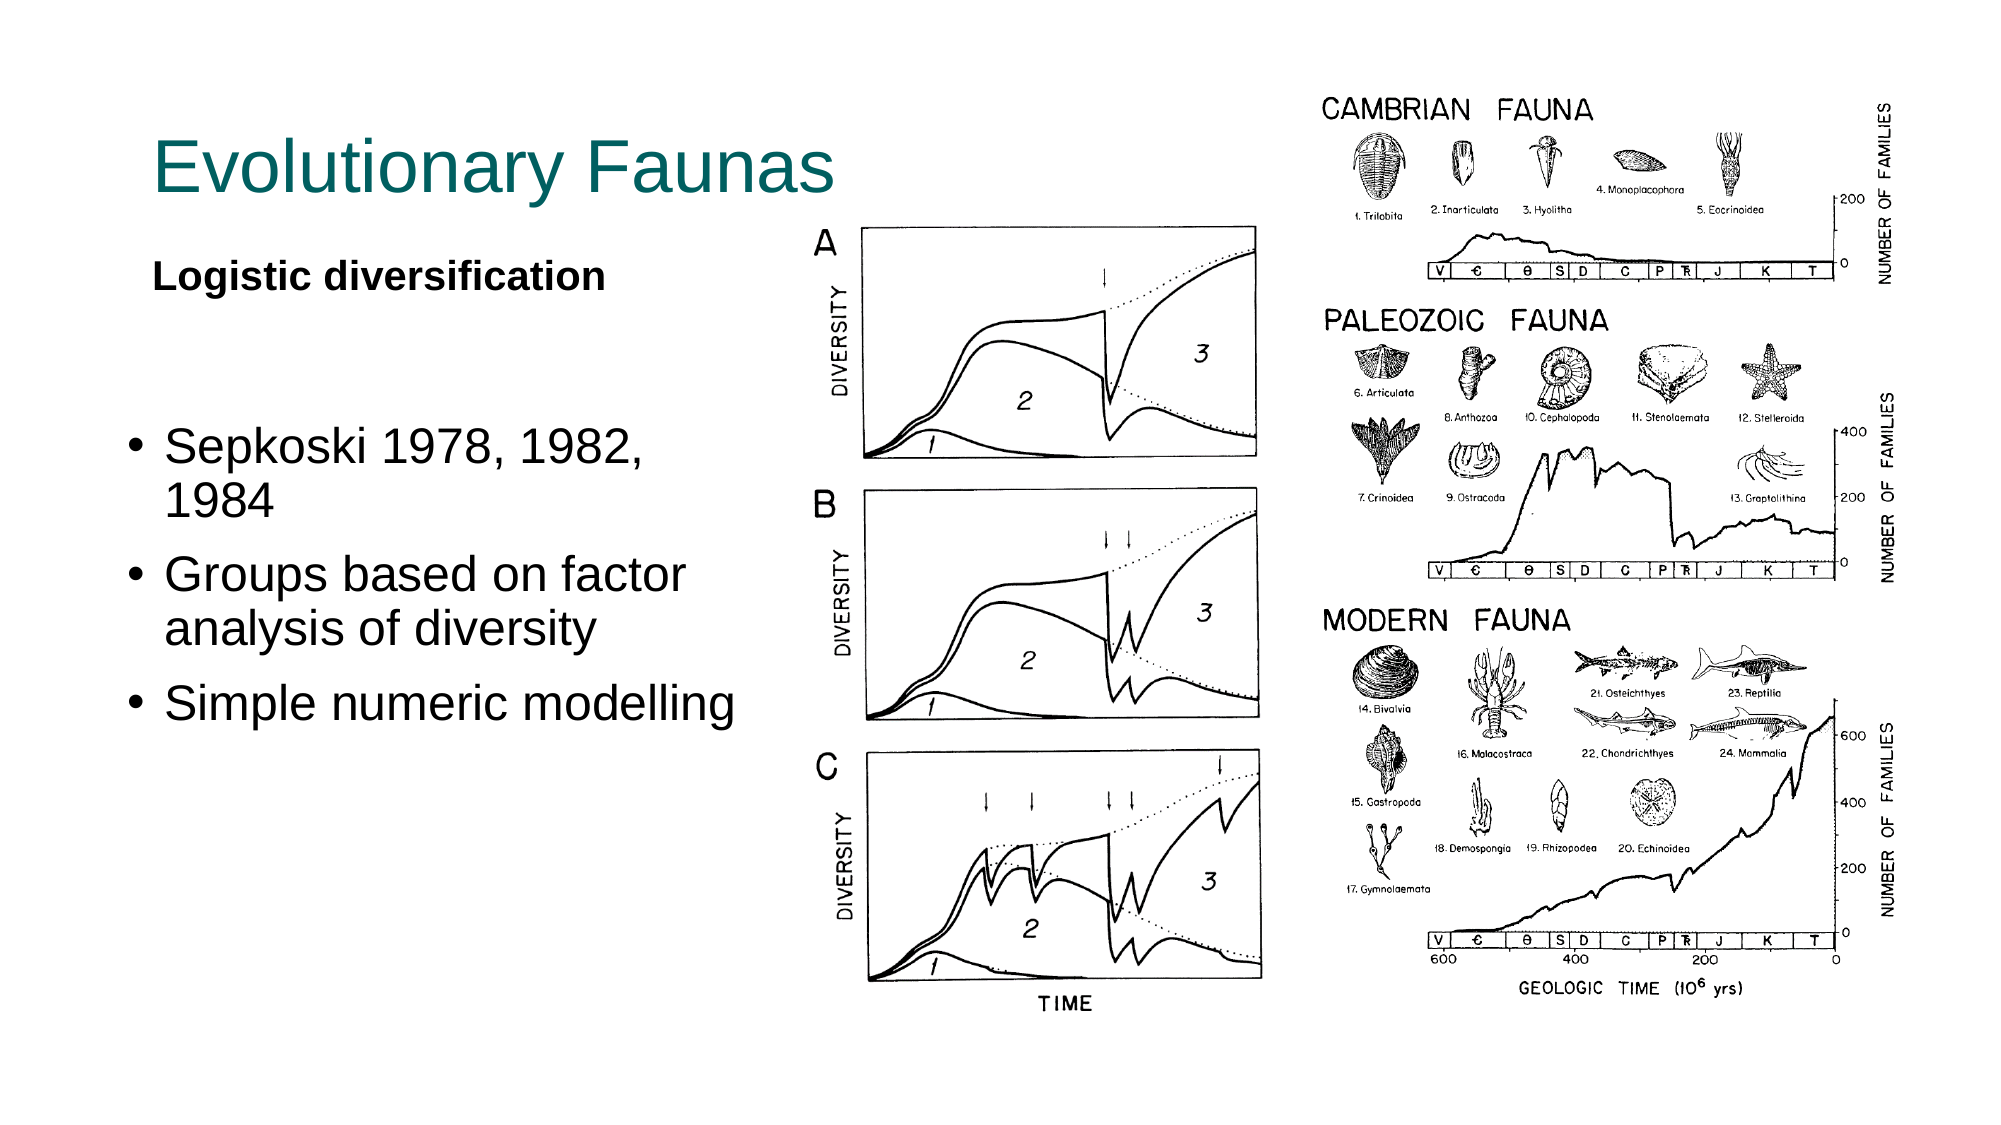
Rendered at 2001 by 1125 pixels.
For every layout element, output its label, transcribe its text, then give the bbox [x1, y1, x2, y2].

title Evolutionary Faunas [137, 59, 1862, 209]
text_box Logistic diversification [137, 209, 803, 344]
text_box Sepkoski 1978, 1982, 1984 Groups based on factor analysis of diversity Simple numeric modelling [112, 412, 771, 685]
picture [803, 74, 1950, 1022]
